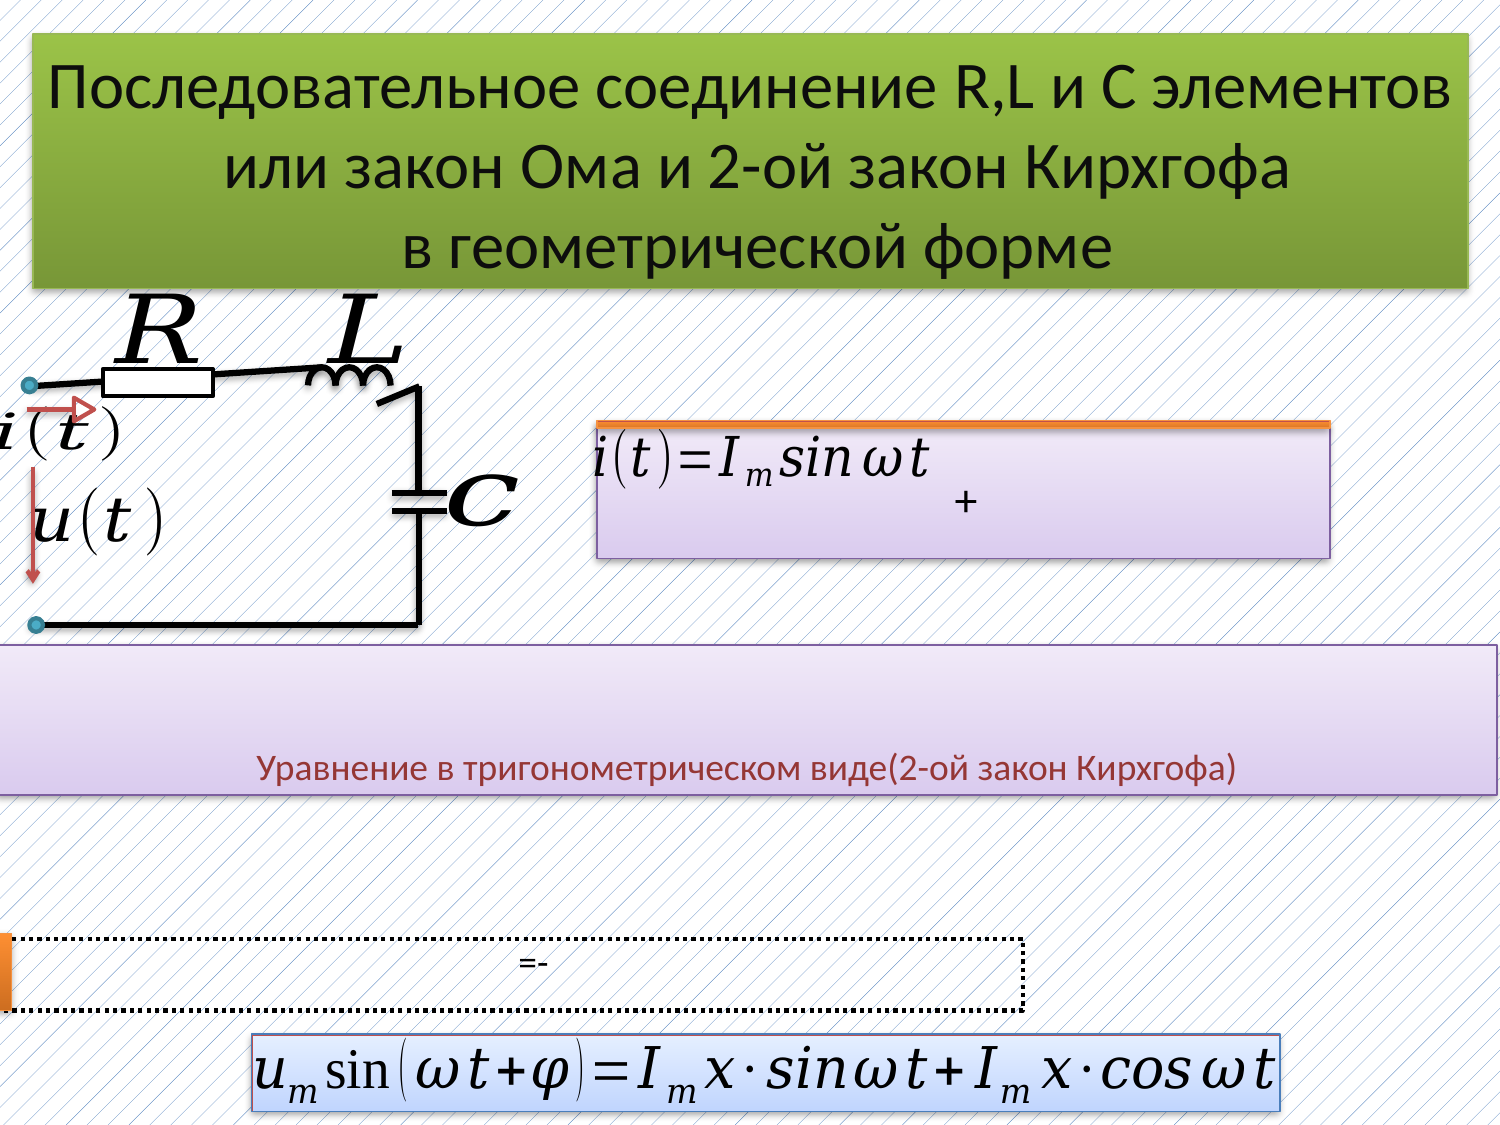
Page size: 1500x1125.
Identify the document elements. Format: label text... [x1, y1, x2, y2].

text_box Последовательное соединение R,L и С элементов или закон Ома и 2-ой закон Кирхгофа в геометрической форме [32, 33, 1469, 289]
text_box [101, 387, 215, 392]
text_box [30, 387, 38, 392]
text_box [16, 937, 1025, 1013]
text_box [26, 397, 95, 422]
text_box [101, 367, 215, 383]
text_box [332, 364, 362, 386]
text_box [359, 364, 394, 386]
text_box [27, 616, 45, 629]
text_box [20, 376, 38, 395]
text_box [0, 933, 12, 1011]
text_box [596, 435, 1331, 559]
text_box [596, 420, 1331, 429]
text_box [305, 364, 334, 386]
